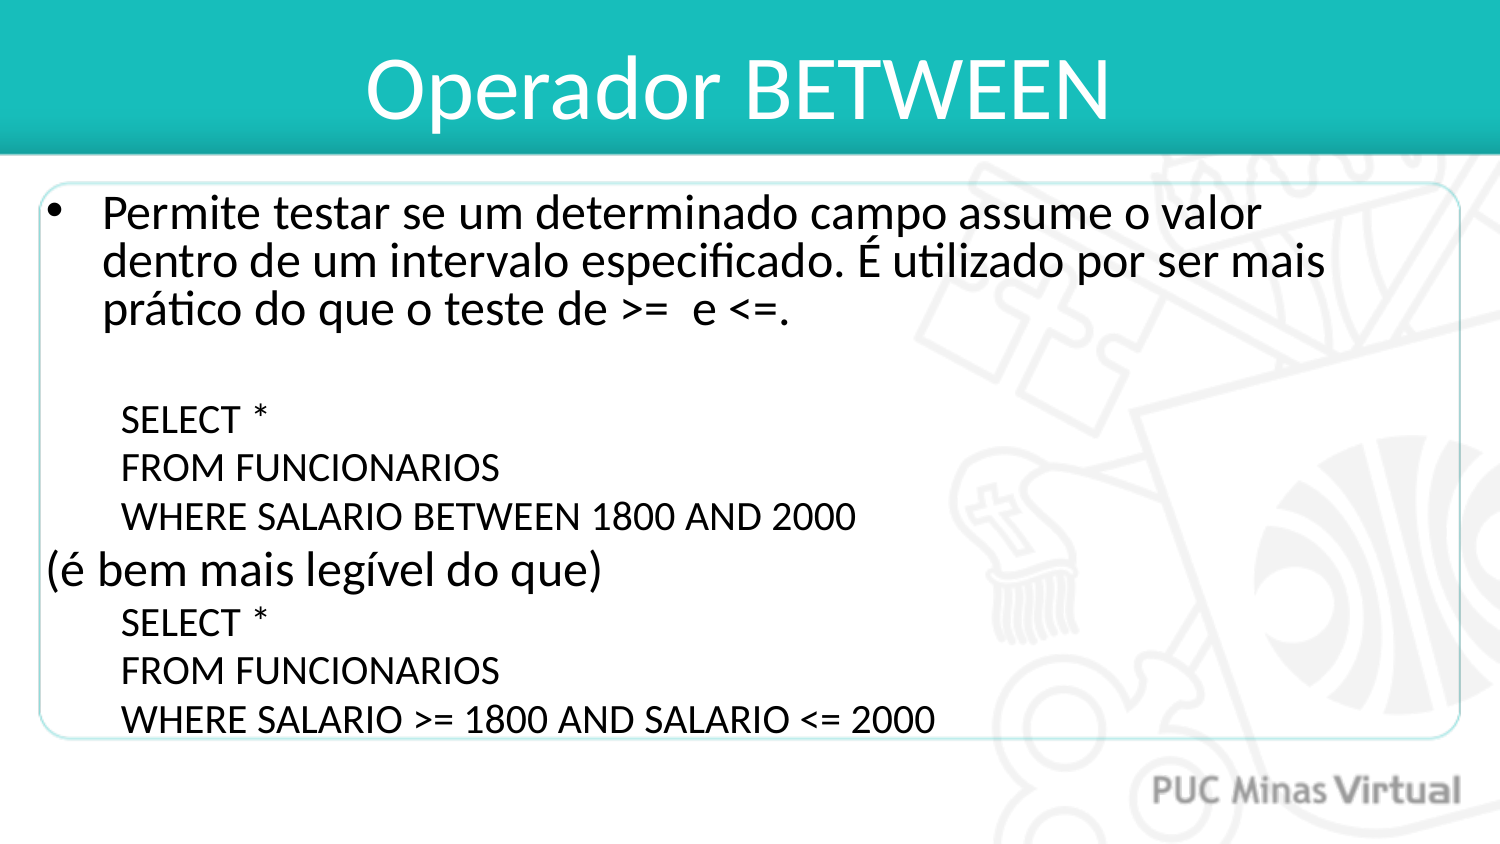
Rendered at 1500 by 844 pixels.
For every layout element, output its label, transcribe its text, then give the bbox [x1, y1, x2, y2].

list Permite testar se um determinado campo assume o valor dentro de um intervalo especificado. É utilizado por ser mais prático do que o teste de >= e <=. SELECT * FROM FUNCIONARIOS WHERE SALARIO BETWEEN 1800 AND 2000 (é bem mais legível do que) SELECT * FROM FUNCIONARIOS WHERE SALARIO >= 1800 AND SALARIO <= 2000 [31, 184, 1415, 734]
text_box Operador BETWEEN [64, 20, 1415, 189]
picture [0, 0, 1500, 844]
